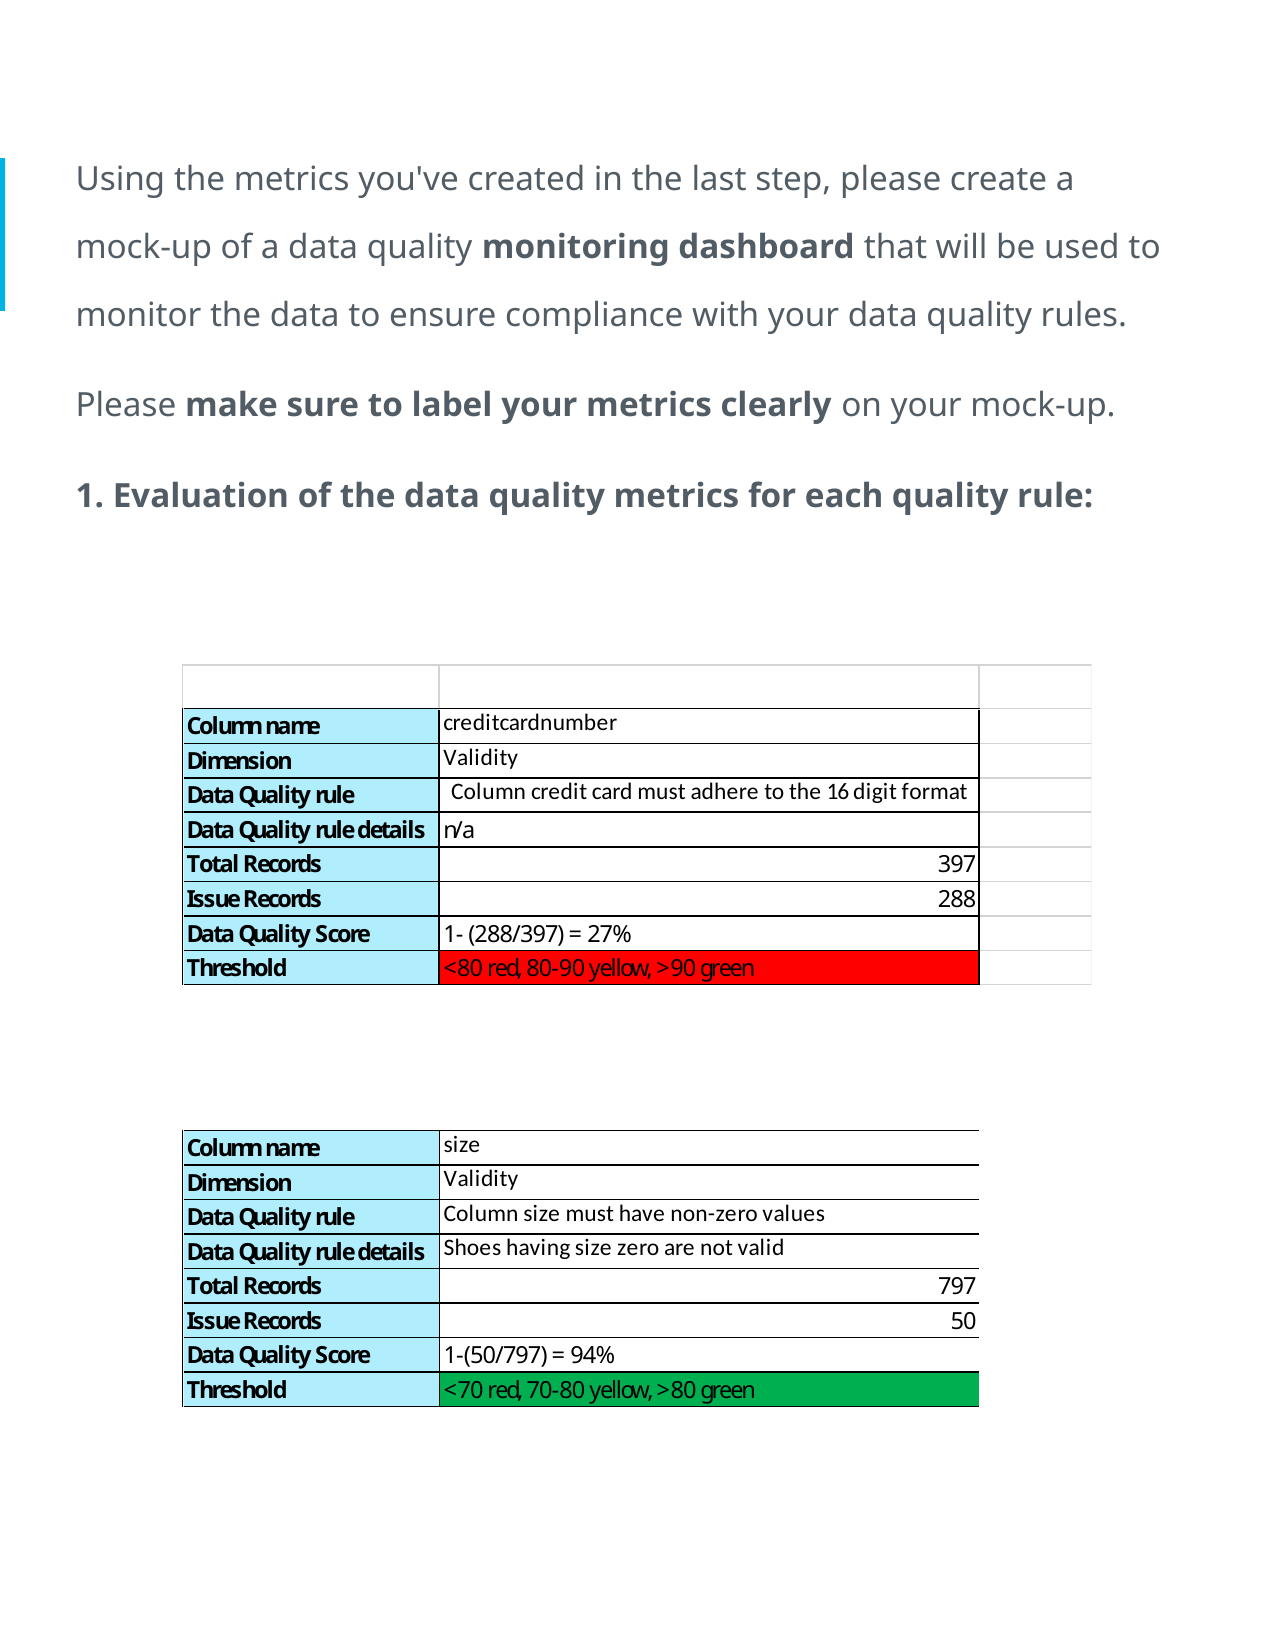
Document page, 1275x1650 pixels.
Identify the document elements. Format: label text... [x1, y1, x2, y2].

picture [181, 1129, 981, 1408]
list Using the metrics you've created in the last step, please create a mock-up of a data quality monitoring dashboard that will be used to monitor the data to ensure compliance with your data quality rules. Please make sure to label your metrics clearly on your mock-up. 1. Evaluation of the data quality metrics for each quality rule: [60, 114, 1195, 339]
picture [181, 663, 1094, 987]
